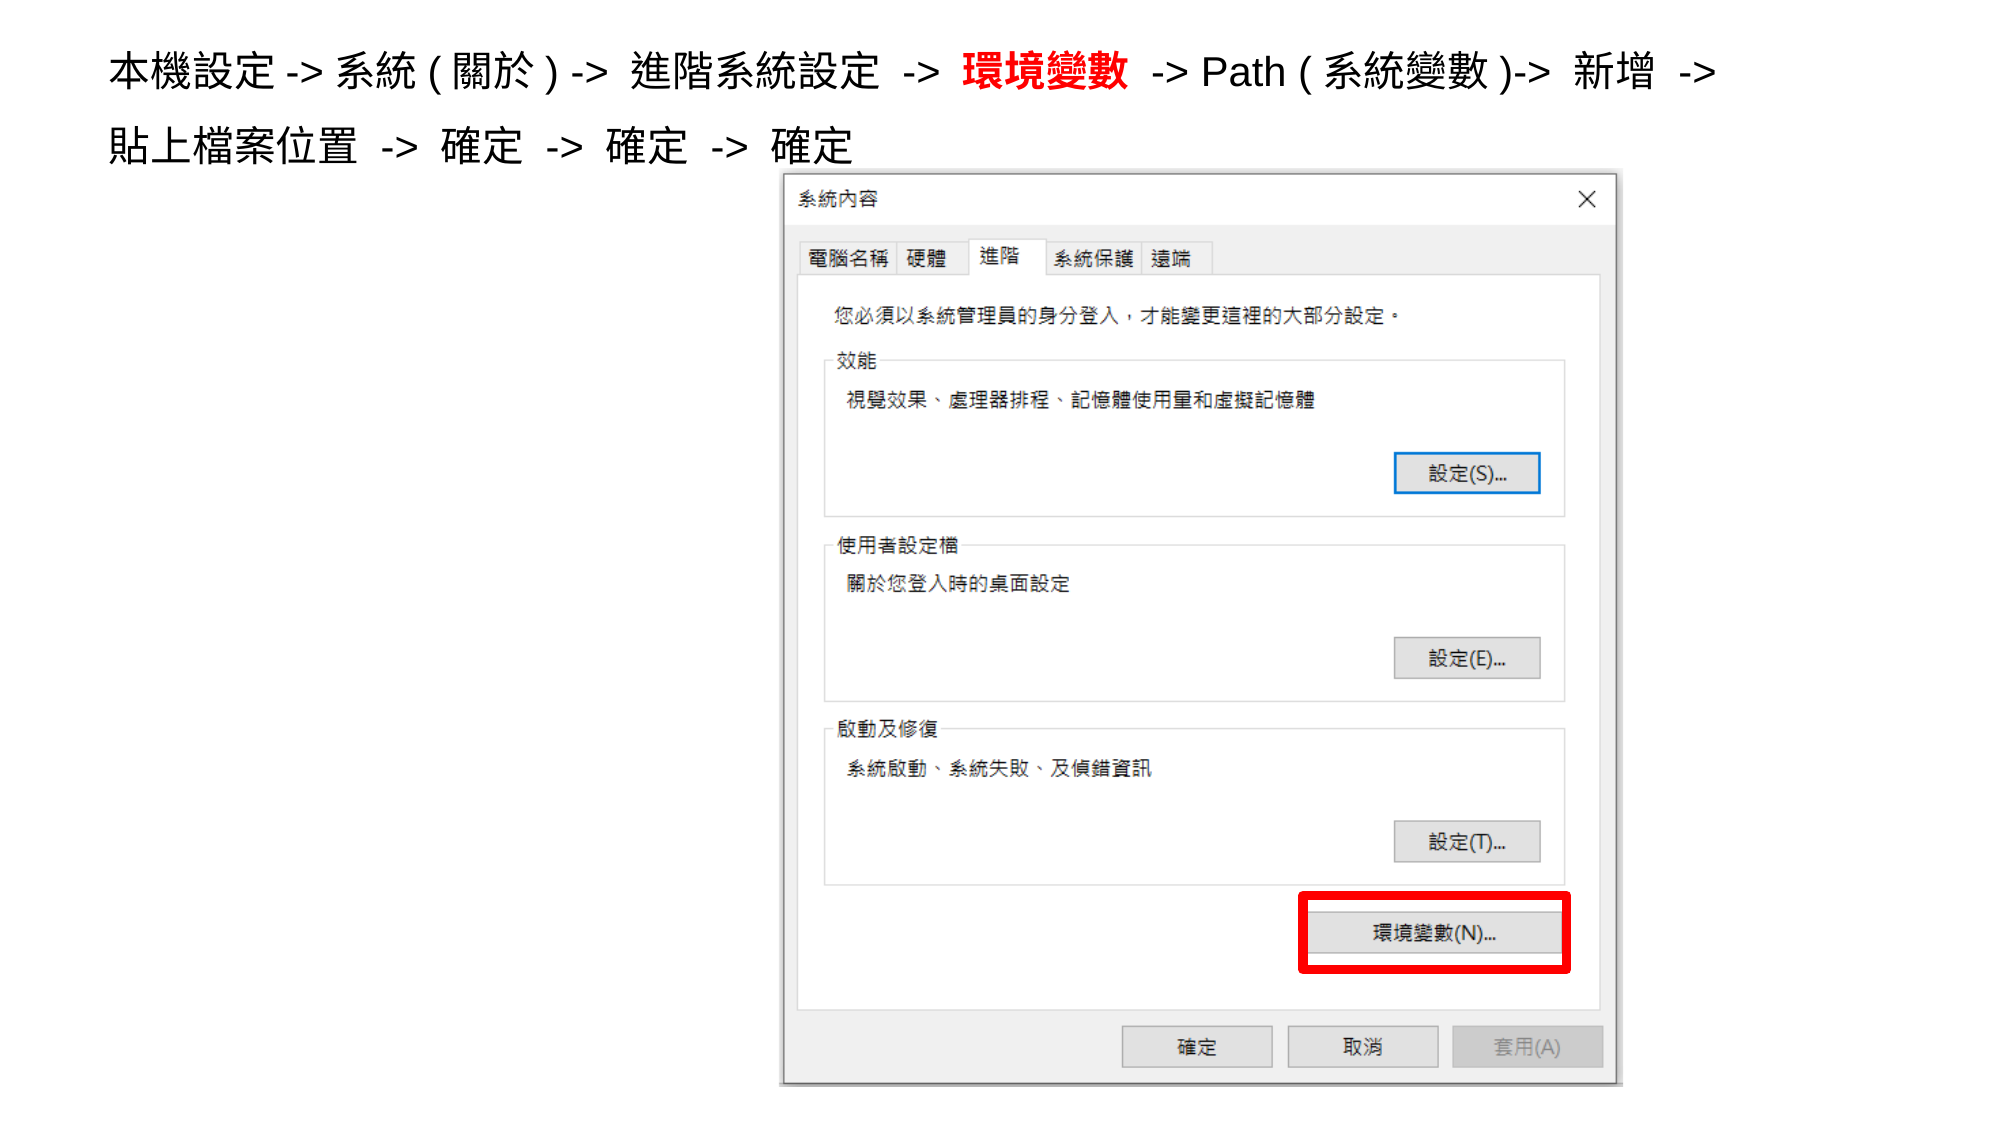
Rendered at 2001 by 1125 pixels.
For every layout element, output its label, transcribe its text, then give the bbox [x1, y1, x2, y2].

text_box 本機設定->系統(關於) -> 進階系統設定 -> 環境變數 -> Path (系統變數)-> 新增 -> 貼上檔案位置 -> 確定 -> 確定 -> 確定 [93, 12, 1749, 178]
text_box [774, 167, 1624, 1087]
